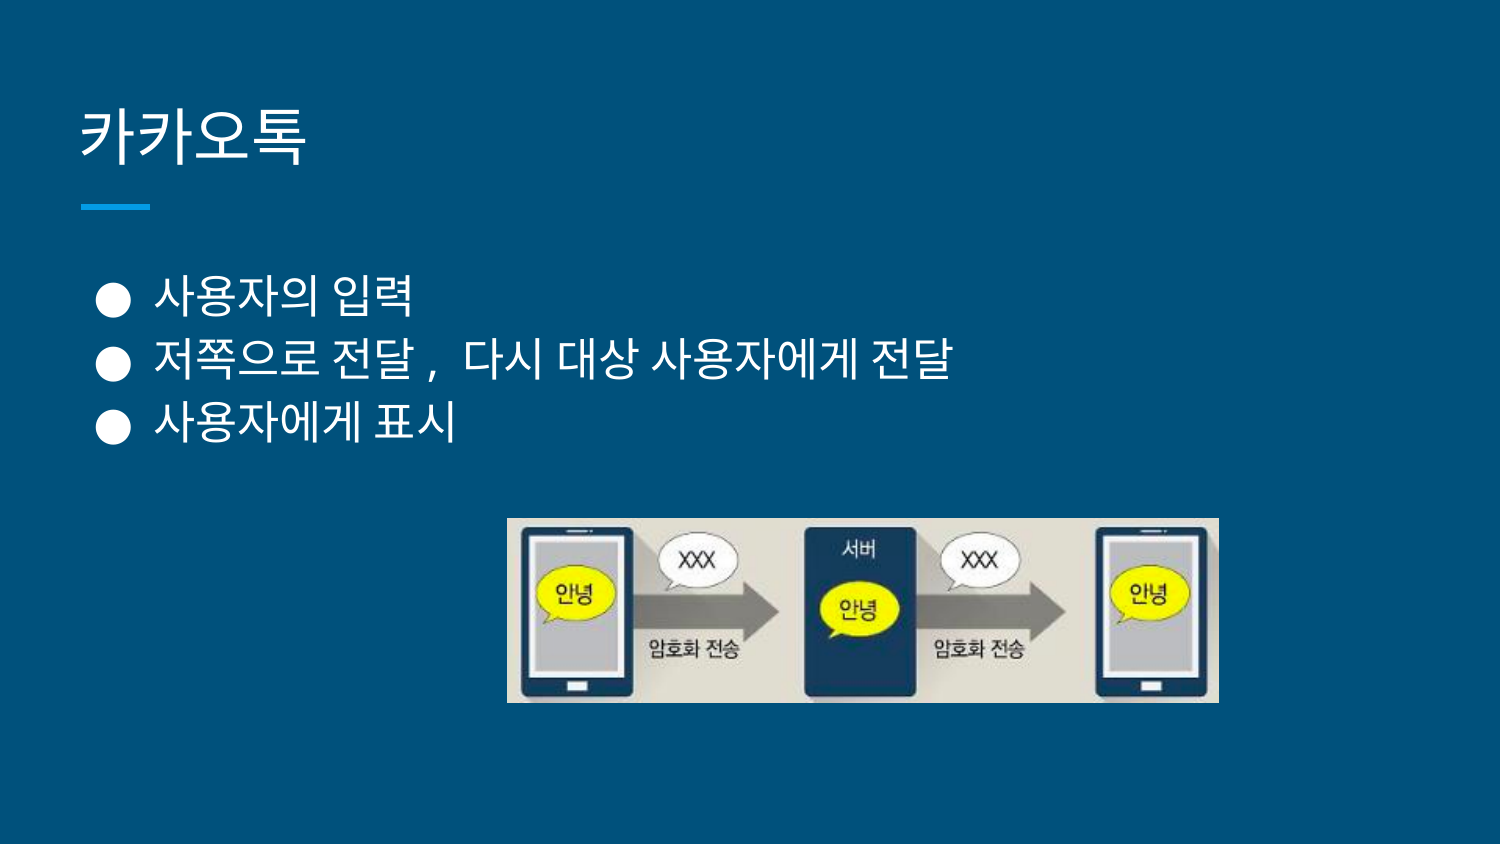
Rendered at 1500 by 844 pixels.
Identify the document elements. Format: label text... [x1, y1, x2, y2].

picture [508, 519, 1218, 702]
list 사용자의 입력 저쪽으로 전달, 다시 대상 사용자에게 전달 사용자에게 표시 [63, 244, 1437, 750]
title 카카오톡 [63, 75, 1437, 188]
